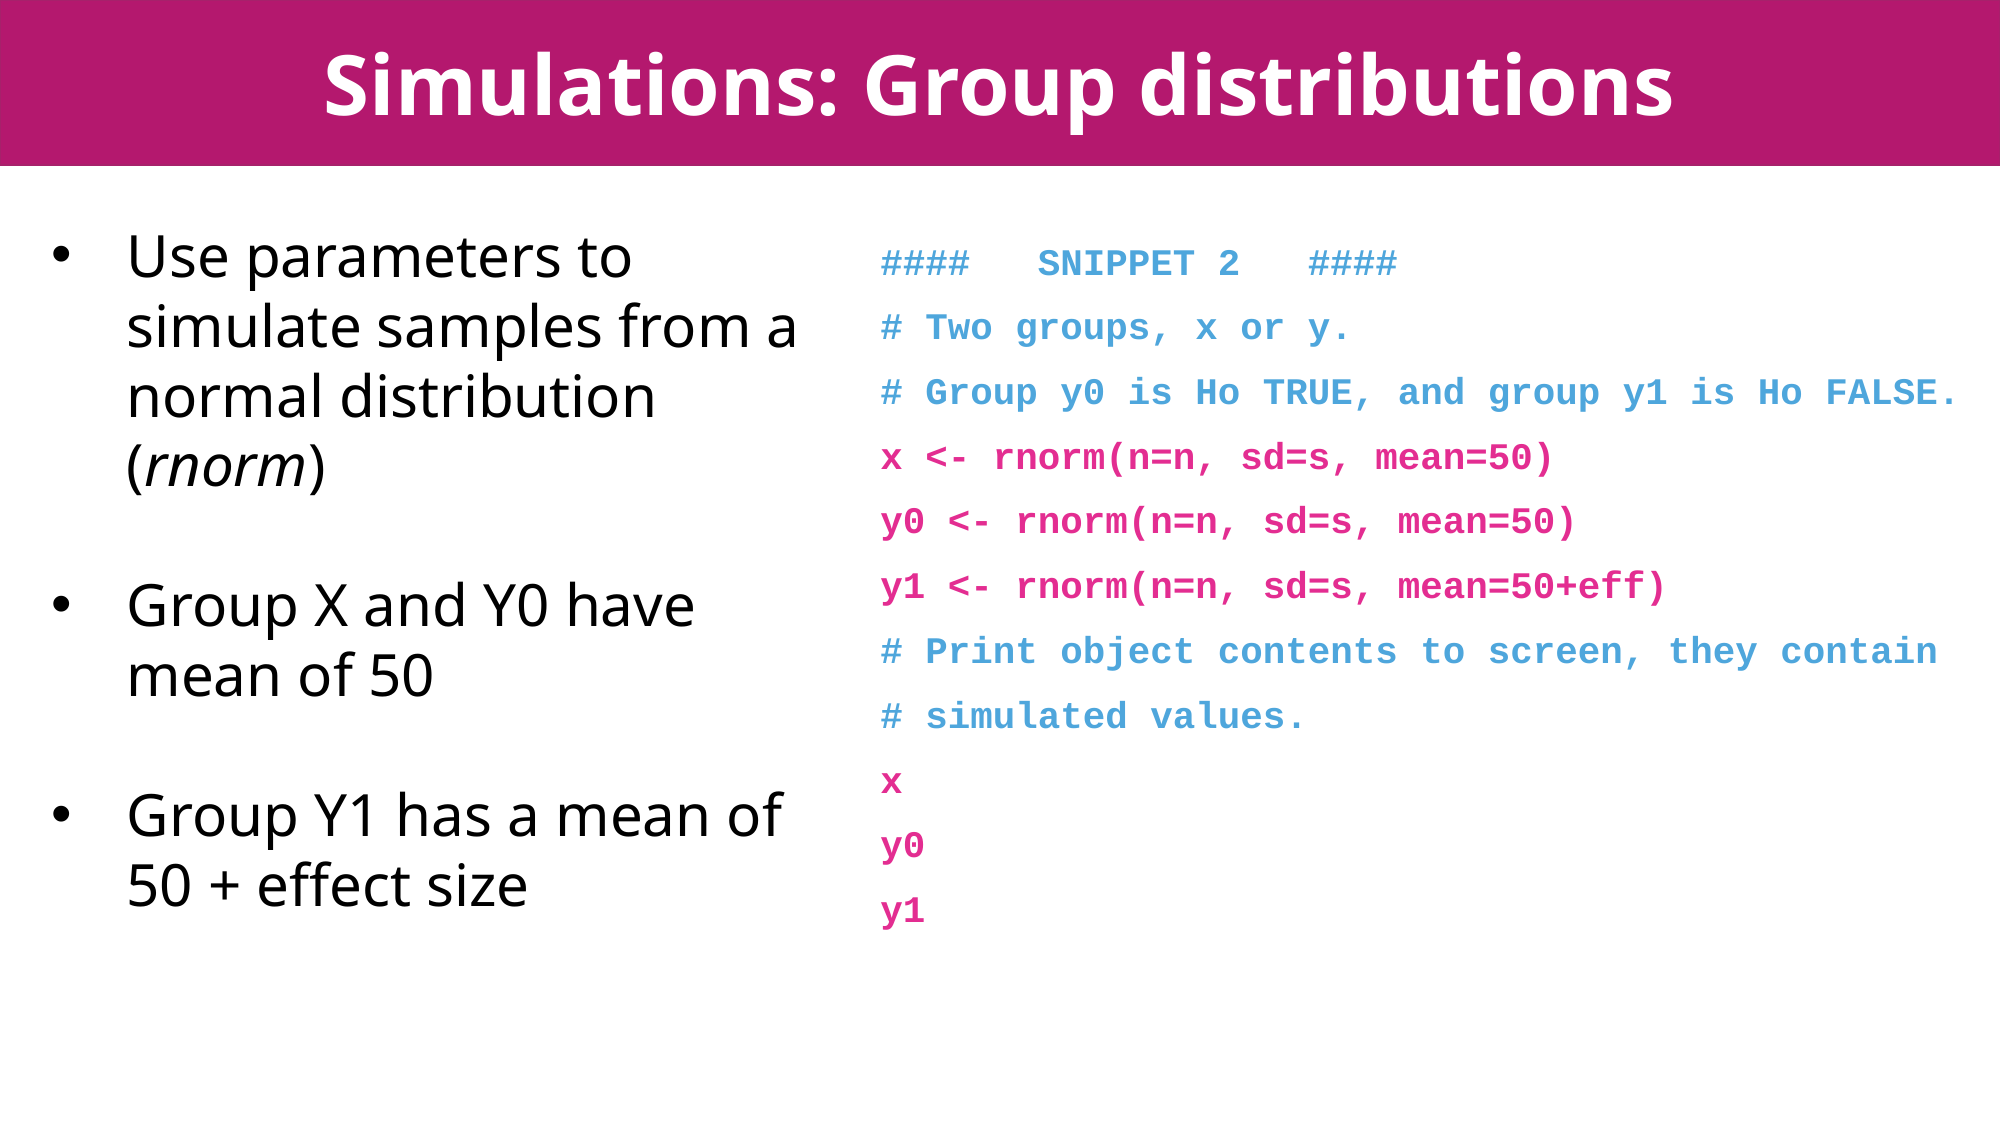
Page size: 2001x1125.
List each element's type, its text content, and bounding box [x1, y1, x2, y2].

text_box Use parameters to simulate samples from a normal distribution (rnorm) Group X and Y0 have mean of 50 Group Y1 has a mean of 50 + effect size [36, 211, 841, 926]
text_box #### SNIPPET 2 #### # Two groups, x or y. # Group y0 is Ho TRUE, and group y1 is Ho FALSE. x <- rnorm(n=n, sd=s, mean=50) y0 <- rnorm(n=n, sd=s, mean=50) y1 <- rnorm(n=n, sd=s, mean=50+eff) # Print object contents to screen, they contain # simulated values. x y0 y1 [865, 226, 1989, 938]
text_box Simulations: Group distributions [0, 0, 2000, 166]
